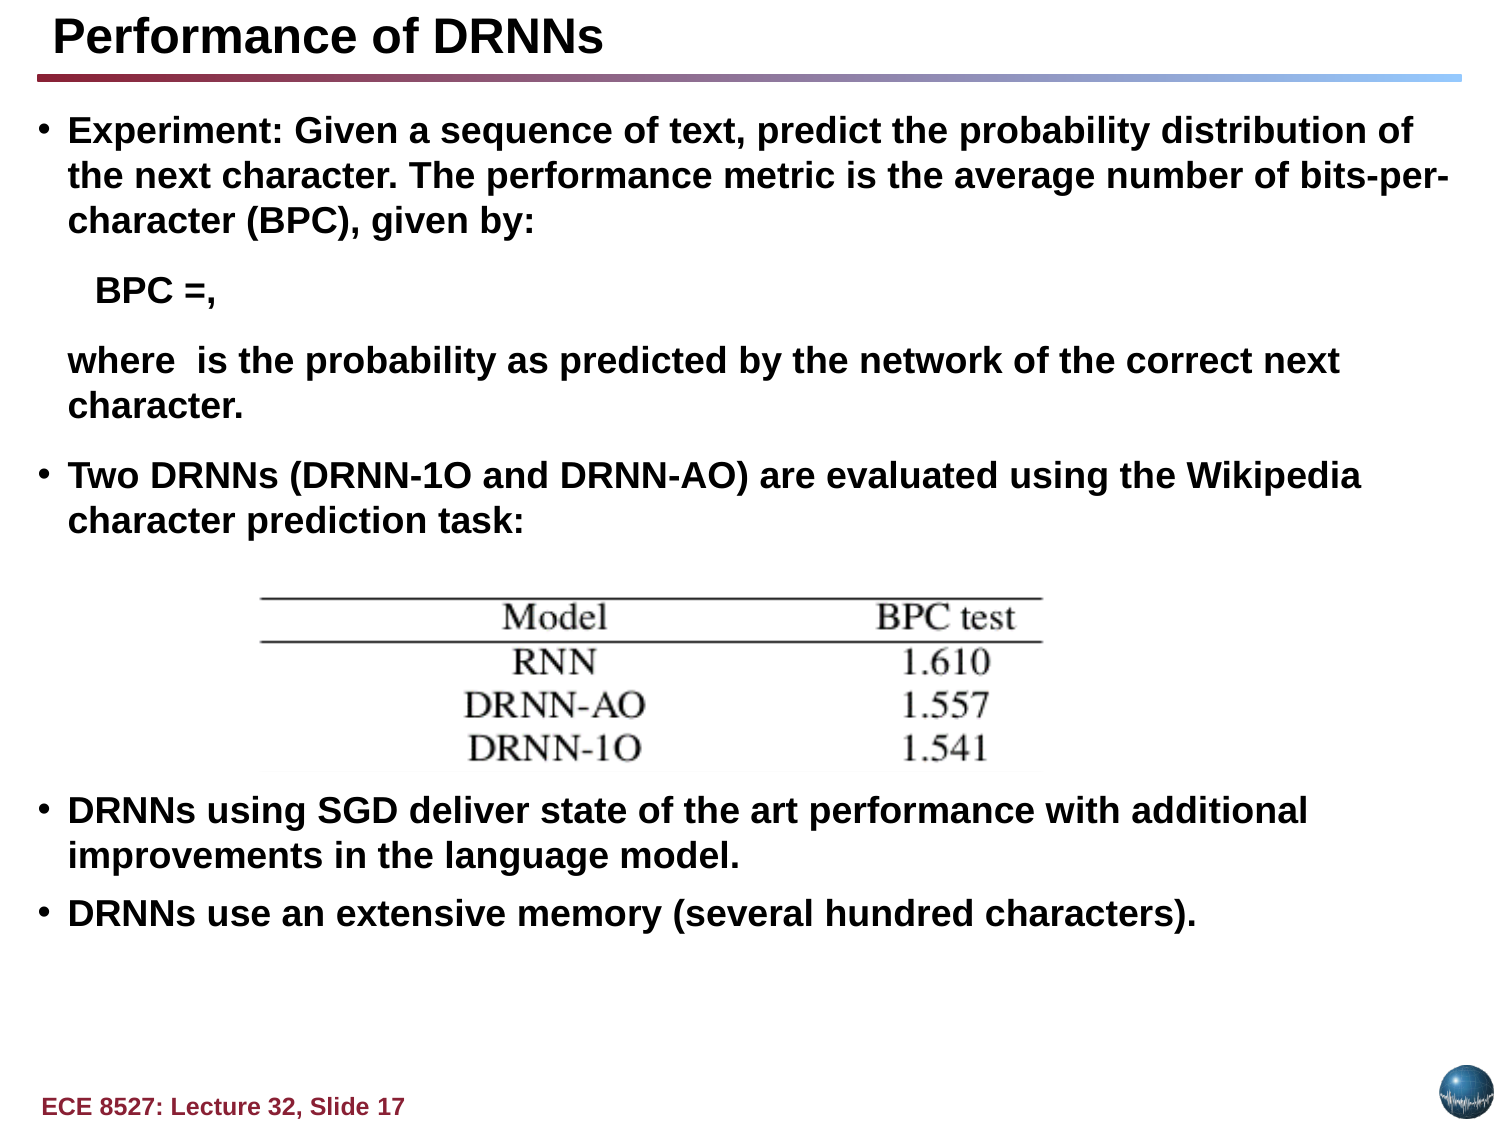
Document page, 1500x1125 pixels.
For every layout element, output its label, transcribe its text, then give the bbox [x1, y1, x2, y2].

picture [1439, 1065, 1494, 1119]
picture [240, 563, 1073, 772]
title Performance of DRNNs [37, 6, 1500, 61]
